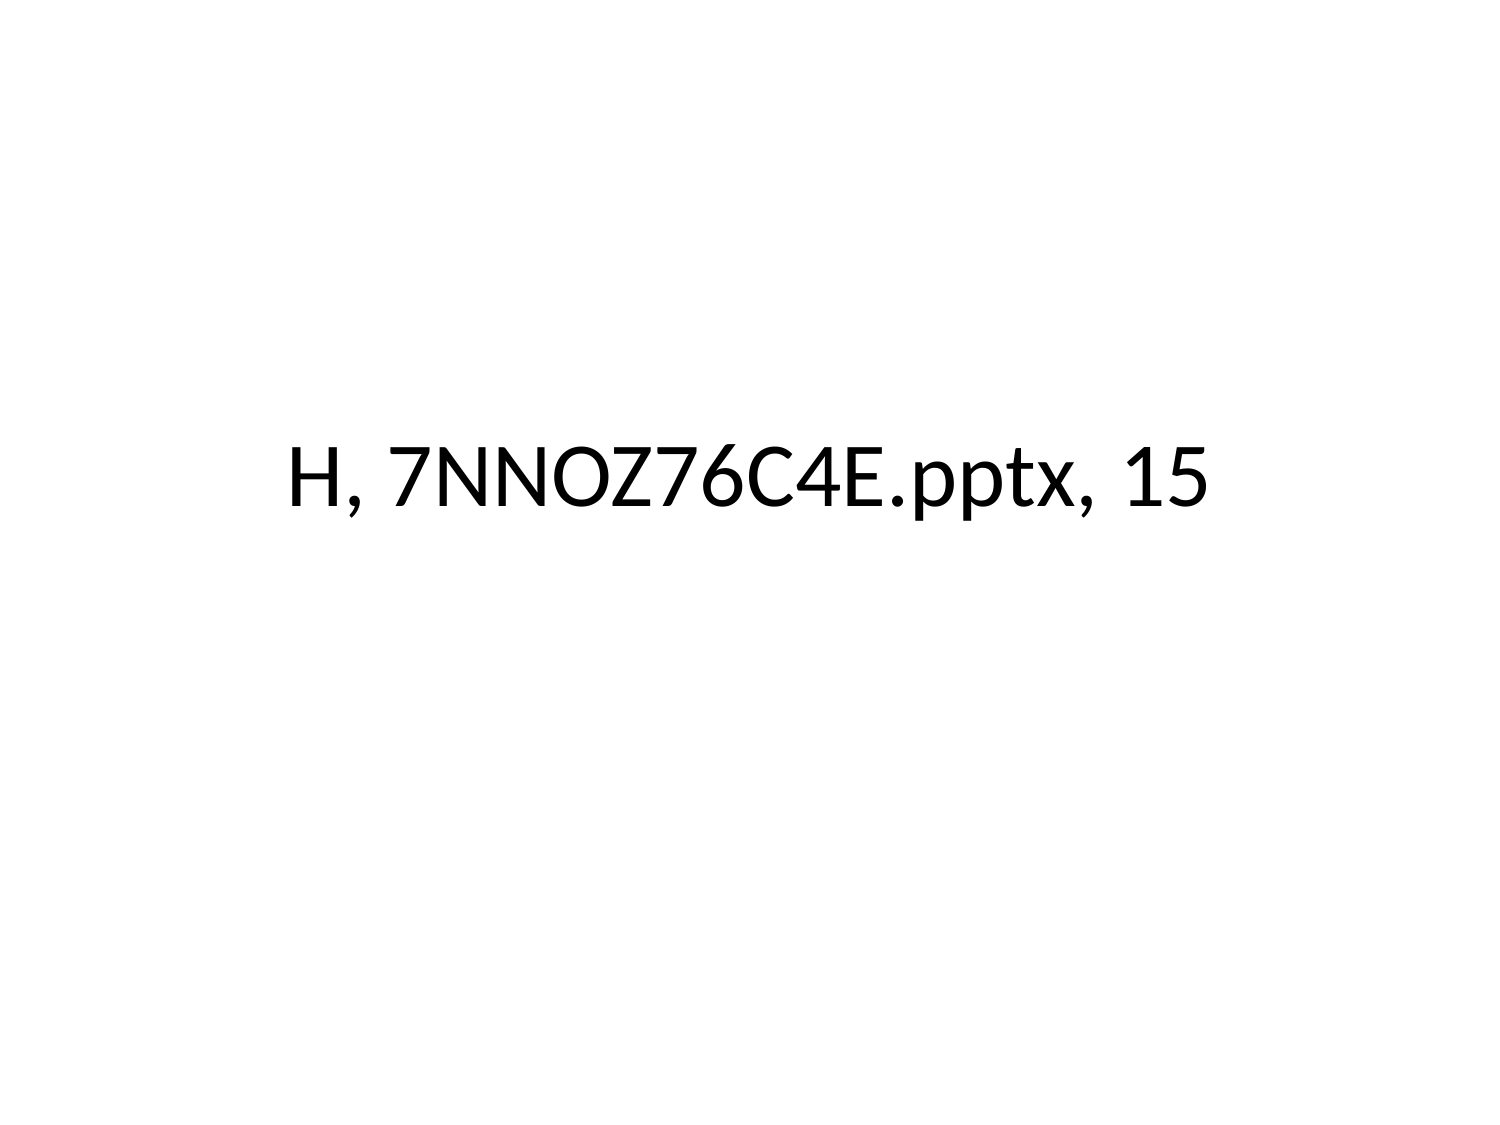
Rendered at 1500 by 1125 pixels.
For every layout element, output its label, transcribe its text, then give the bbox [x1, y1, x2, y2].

title H, 7NNOZ76C4E.pptx, 15 [112, 349, 1388, 591]
